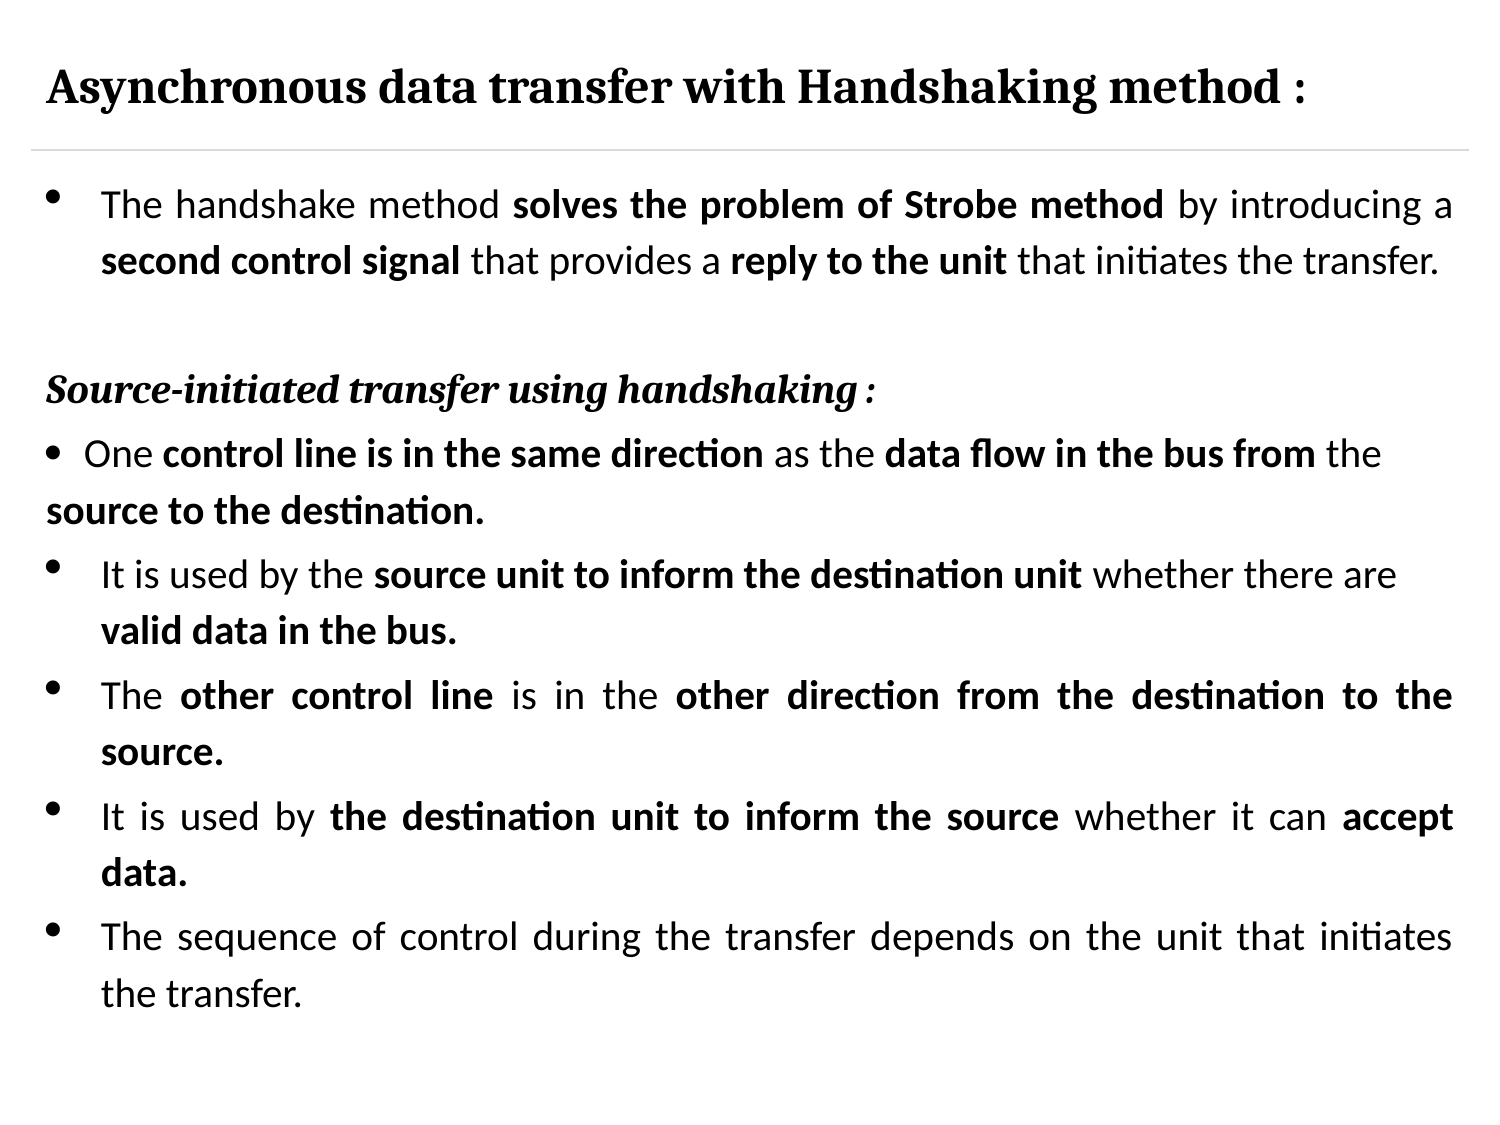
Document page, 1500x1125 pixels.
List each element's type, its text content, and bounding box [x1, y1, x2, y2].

list The handshake method solves the problem of Strobe method by introducing a second control signal that provides a reply to the unit that initiates the transfer. Source-initiated transfer using handshaking :  One control line is in the same direction as the data flow in the bus from the source to the destination. It is used by the source unit to inform the destination unit whether there are valid data in the bus. The other control line is in the other direction from the destination to the source. It is used by the destination unit to inform the source whether it can accept data. The sequence of control during the transfer depends on the unit that initiates the transfer. [31, 162, 1469, 1038]
title Asynchronous data transfer with Handshaking method : [31, 17, 1469, 150]
